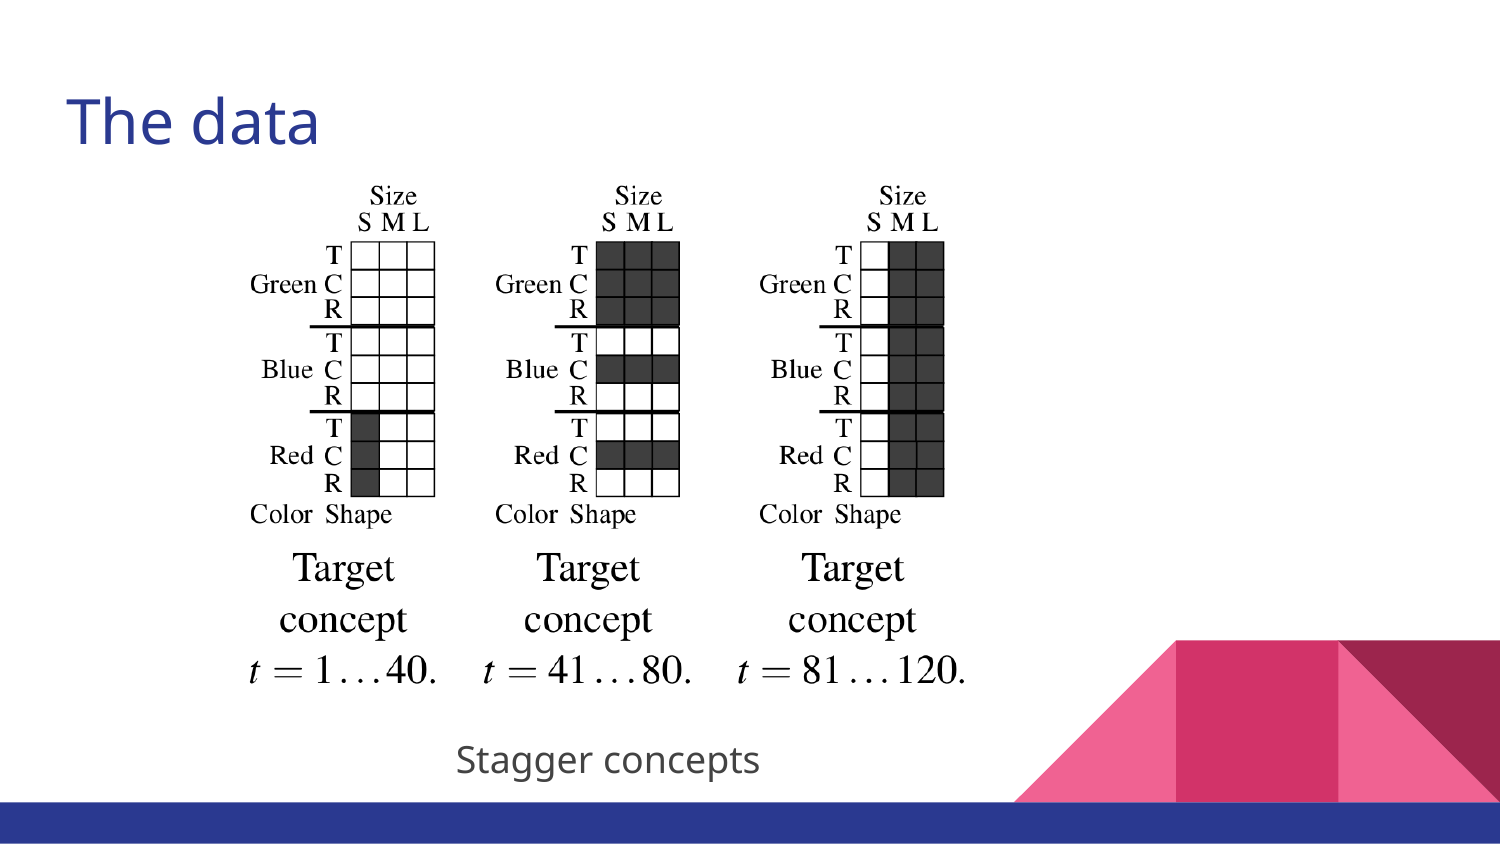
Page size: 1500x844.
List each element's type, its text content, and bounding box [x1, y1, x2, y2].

title The data [51, 67, 1449, 167]
picture [184, 166, 1032, 715]
list Stagger concepts [0, 714, 1308, 844]
